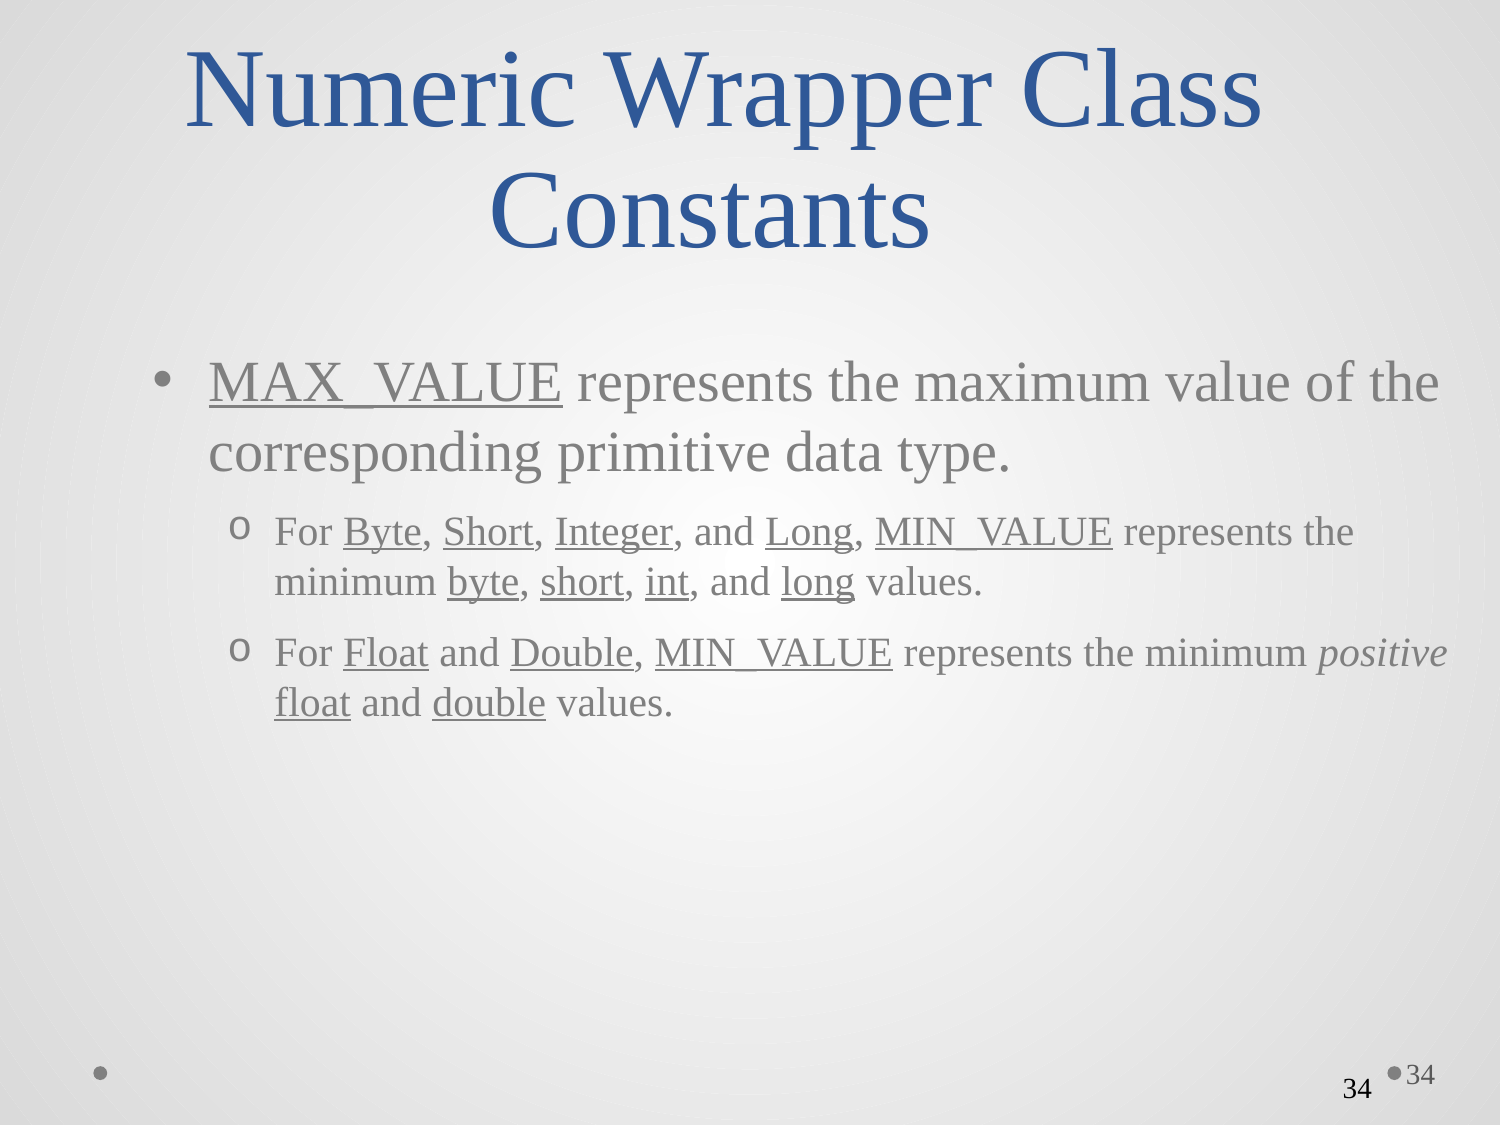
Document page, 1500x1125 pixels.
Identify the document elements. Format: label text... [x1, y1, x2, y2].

list MAX_VALUE represents the maximum value of the corresponding primitive data type. For Byte, Short, Integer, and Long, MIN_VALUE represents the minimum byte, short, int, and long values. For Float and Double, MIN_VALUE represents the minimum positive float and double values. [137, 335, 1500, 1038]
title Numeric Wrapper Class Constants [0, 127, 1450, 278]
slide_number 34 [1401, 1042, 1494, 1103]
text_box 34 [1074, 1049, 1388, 1125]
